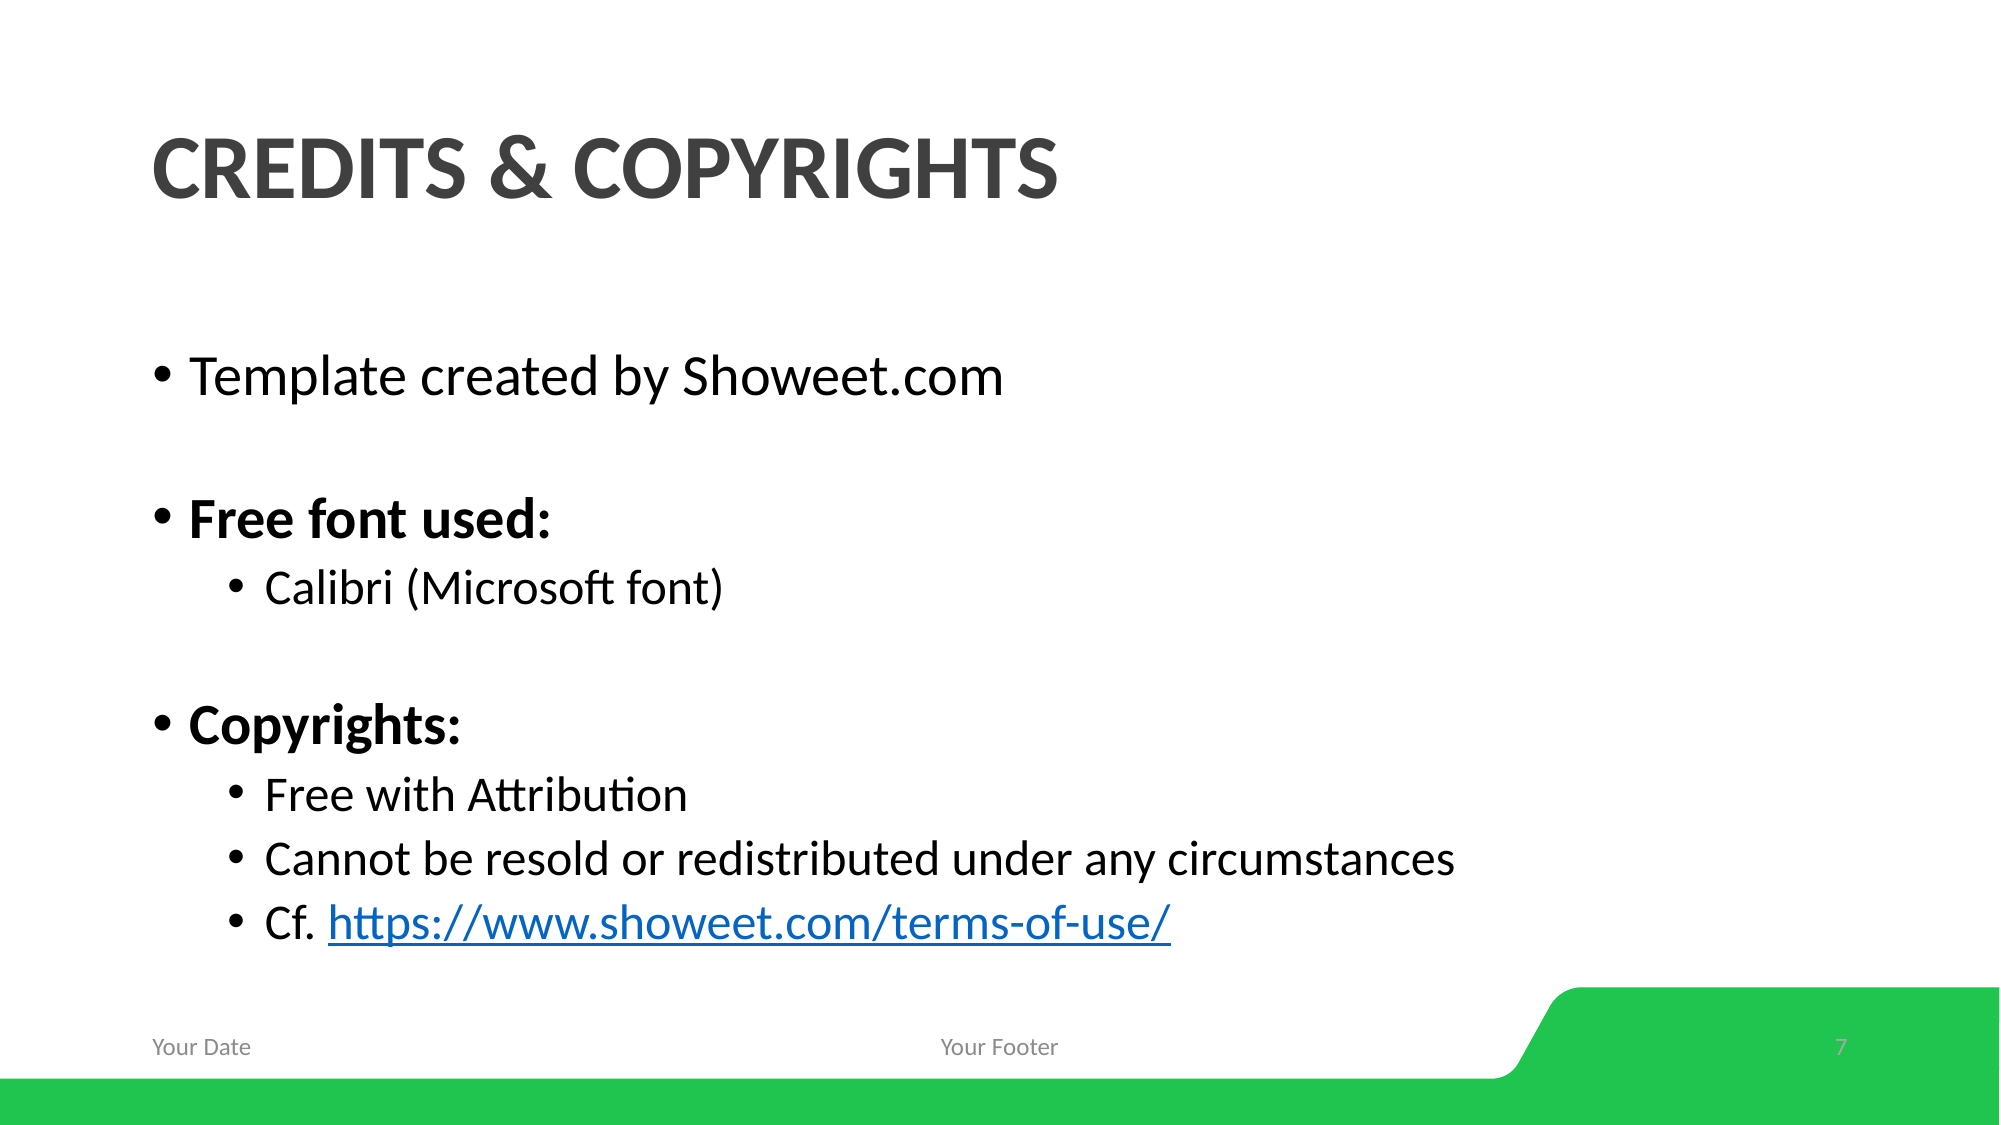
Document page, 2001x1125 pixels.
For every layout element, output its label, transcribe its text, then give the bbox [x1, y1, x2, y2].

slide_number 7 [1412, 1015, 1863, 1076]
title Credits & Copyrights [137, 59, 1863, 278]
list Template created by Showeet.com Free font used: Calibri (Microsoft font) Copyrights: Free with Attribution Cannot be resold or redistributed under any circumstances Cf. https://www.showeet.com/terms-of-use/ [137, 338, 1863, 976]
footer Your Footer [662, 1015, 1338, 1076]
slide_number Your Date [137, 1015, 588, 1076]
